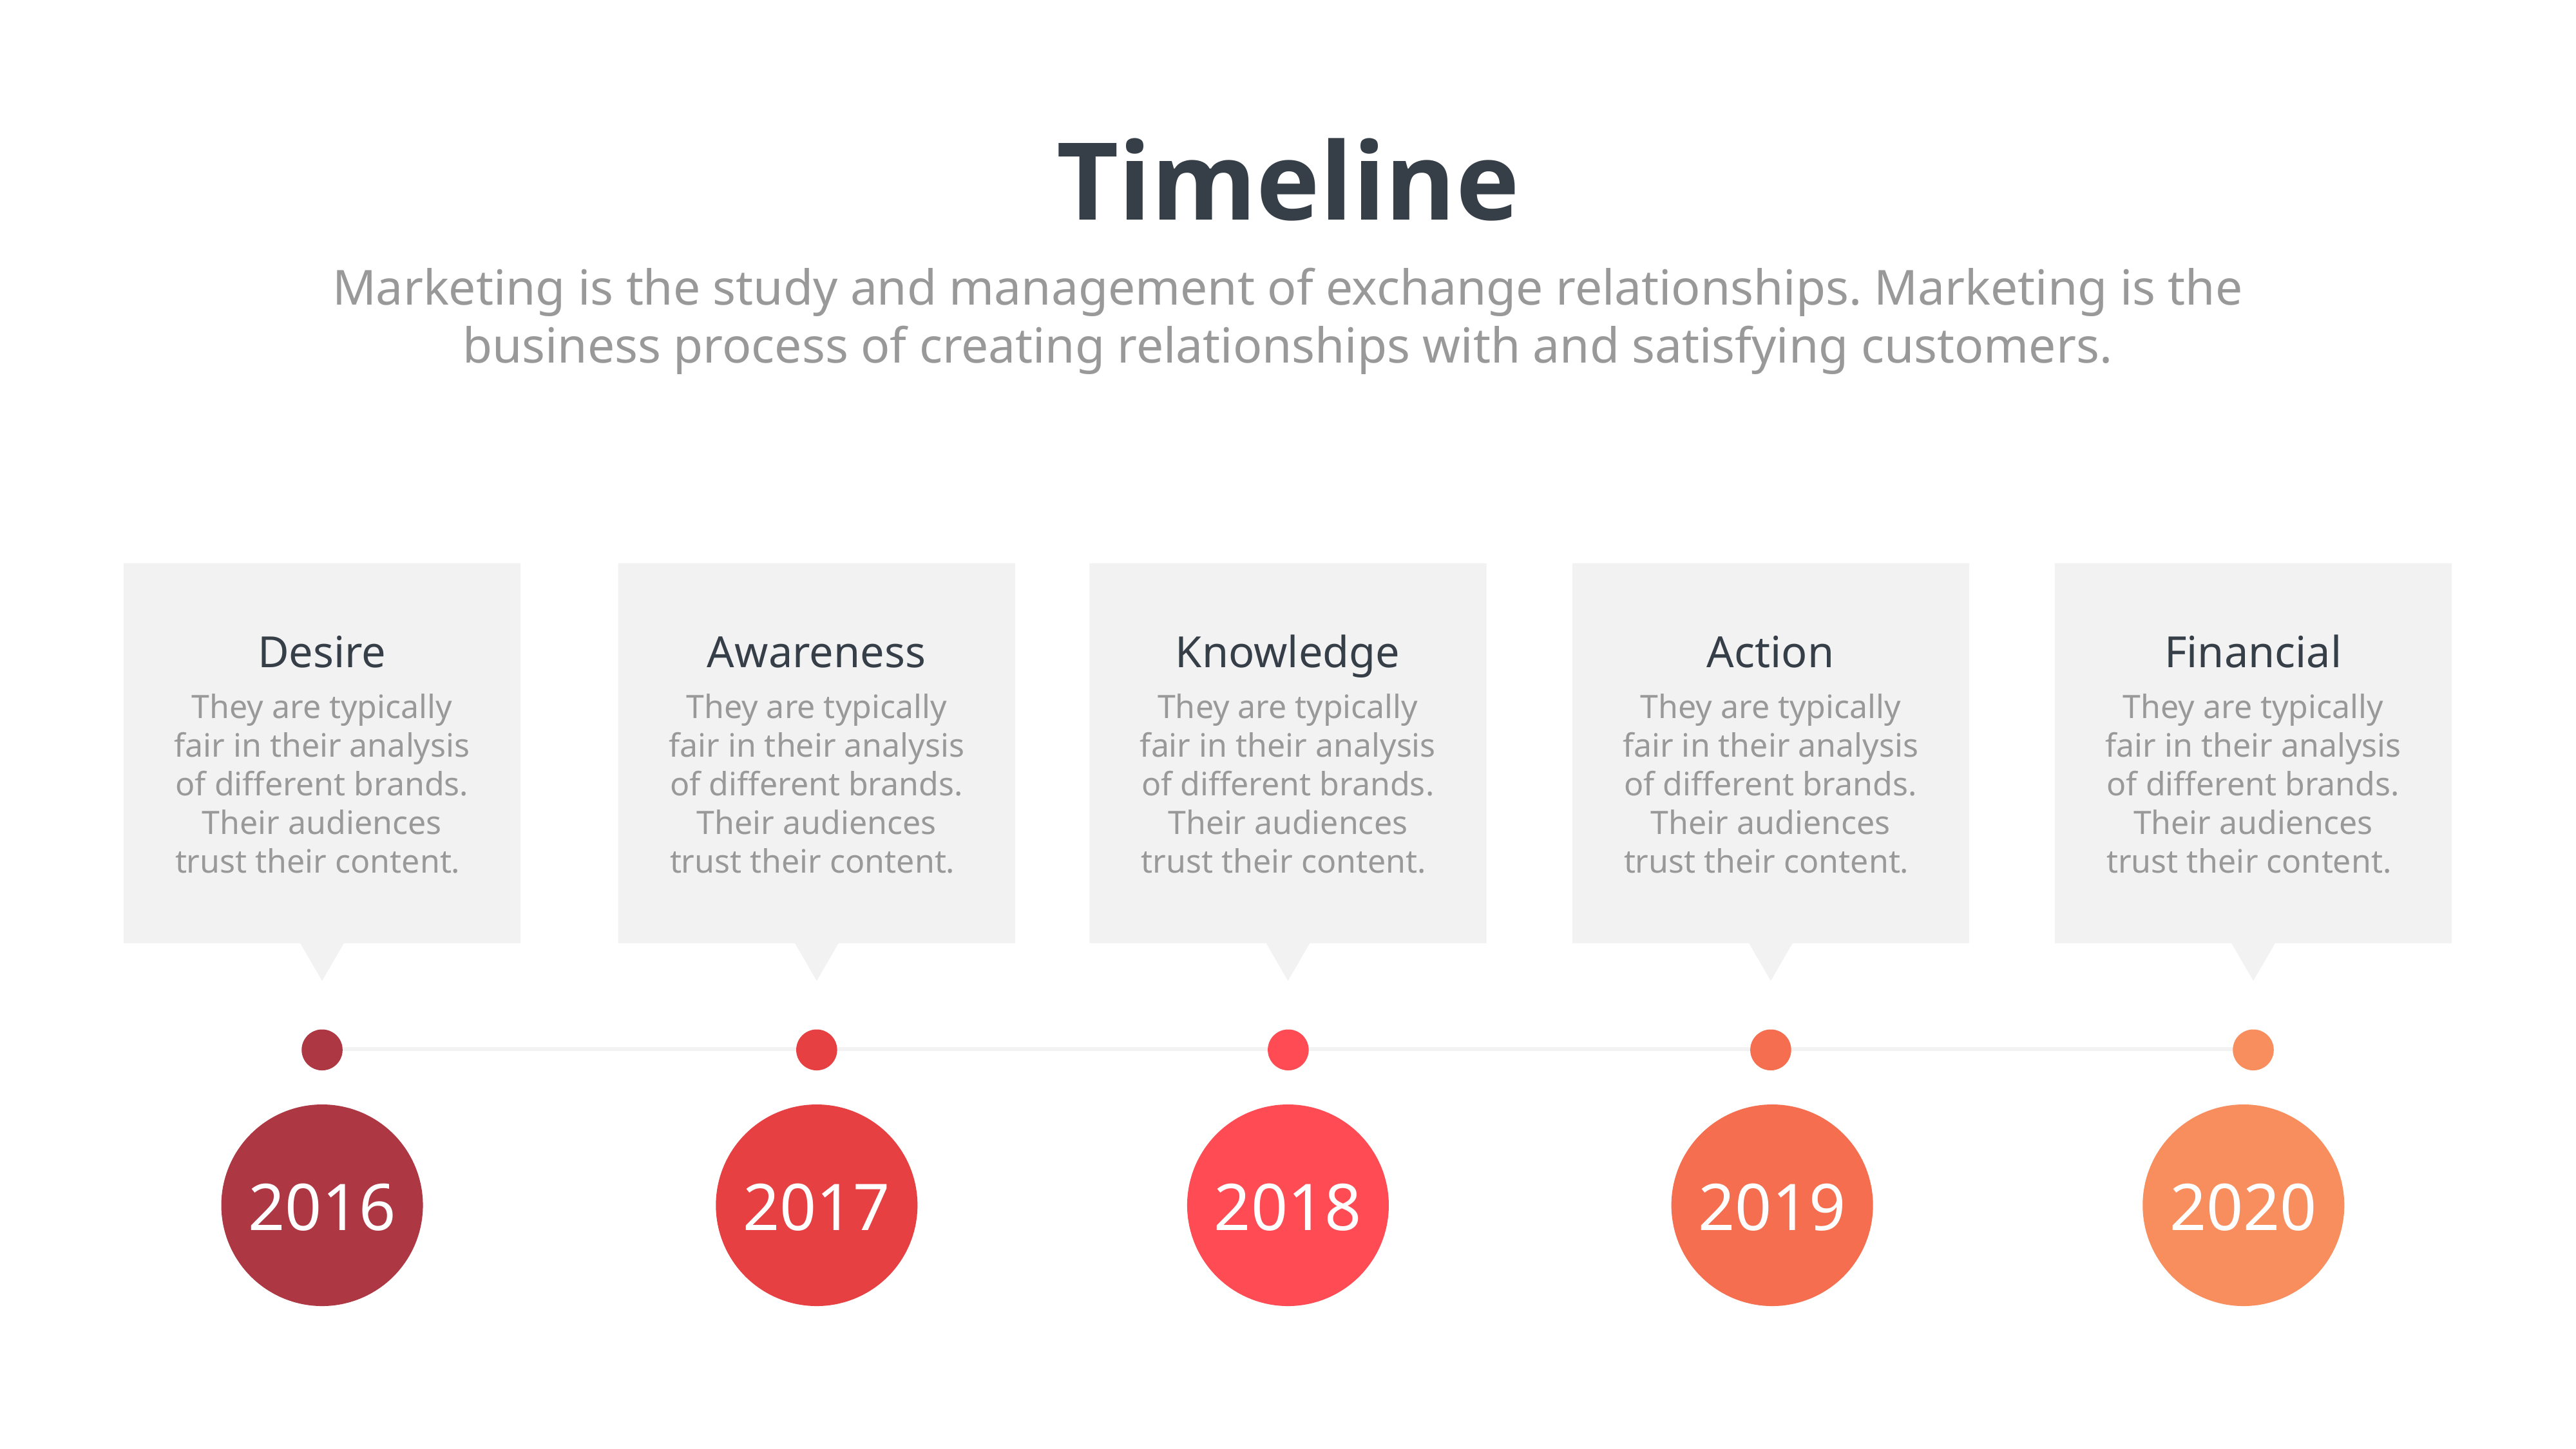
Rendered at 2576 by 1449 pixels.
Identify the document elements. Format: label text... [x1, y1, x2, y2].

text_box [689, 1104, 944, 1307]
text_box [123, 563, 2452, 1071]
text_box Timeline [1047, 108, 1529, 247]
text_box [1645, 1104, 1900, 1307]
text_box Marketing is the study and management of exchange relationships. Marketing is the business process of creating relationships with and satisfying customers. [281, 251, 2295, 377]
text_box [195, 1104, 450, 1307]
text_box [1160, 1104, 1416, 1307]
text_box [2115, 1104, 2371, 1307]
